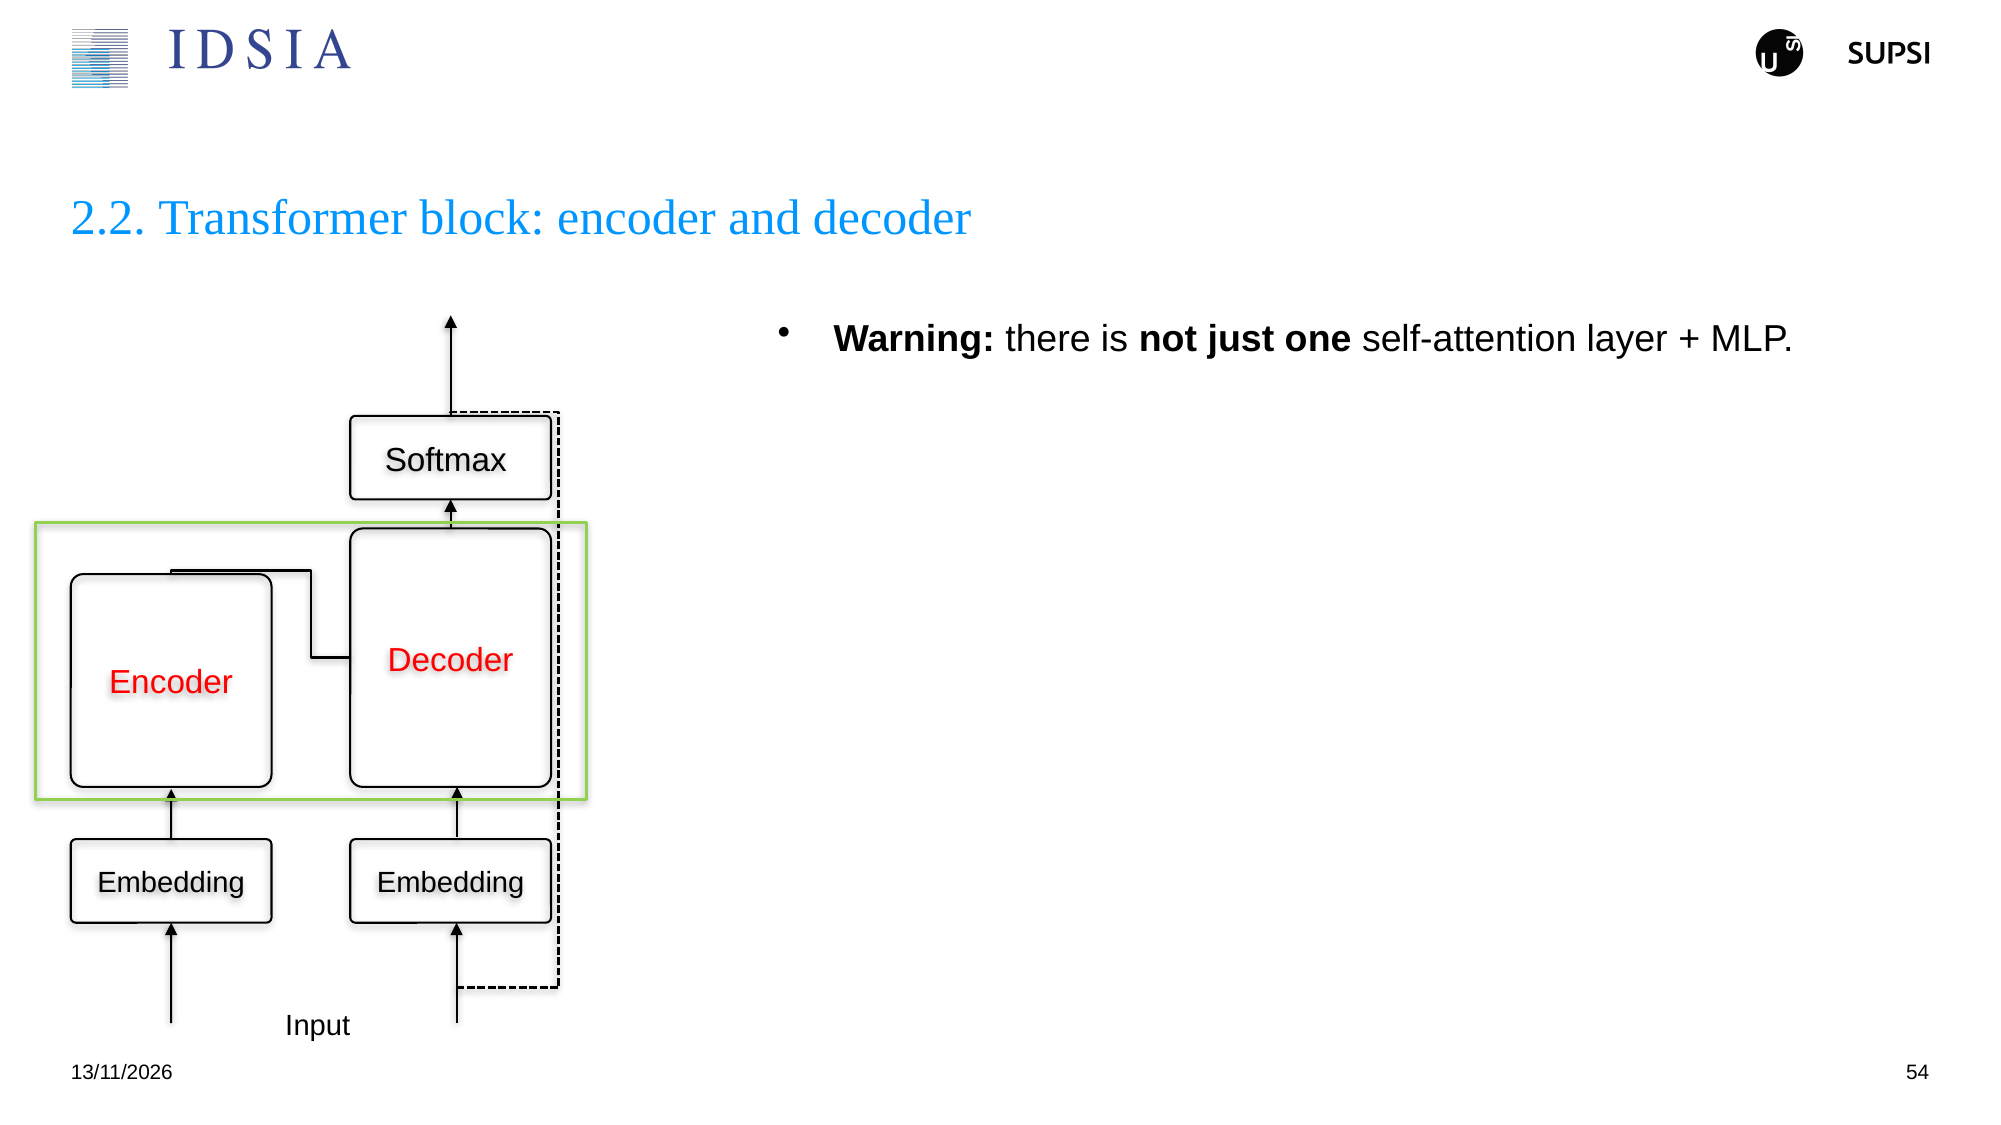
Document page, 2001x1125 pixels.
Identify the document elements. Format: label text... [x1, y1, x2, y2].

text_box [167, 698, 740, 705]
text_box [35, 521, 587, 800]
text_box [170, 573, 351, 658]
slide_number 54 [1779, 1058, 1930, 1125]
table_cell 76 [445, 415, 551, 421]
picture [0, 0, 2000, 94]
text_box Embedding [69, 838, 273, 924]
text_box Softmax [349, 415, 552, 501]
list Warning: there is not just one self-attention layer + MLP. [777, 314, 1930, 1024]
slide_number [70, 1058, 532, 1125]
text_box Input [285, 1005, 351, 1041]
text_box Embedding [349, 838, 552, 924]
title 2.2. Transformer block: encoder and decoder [70, 184, 1930, 303]
